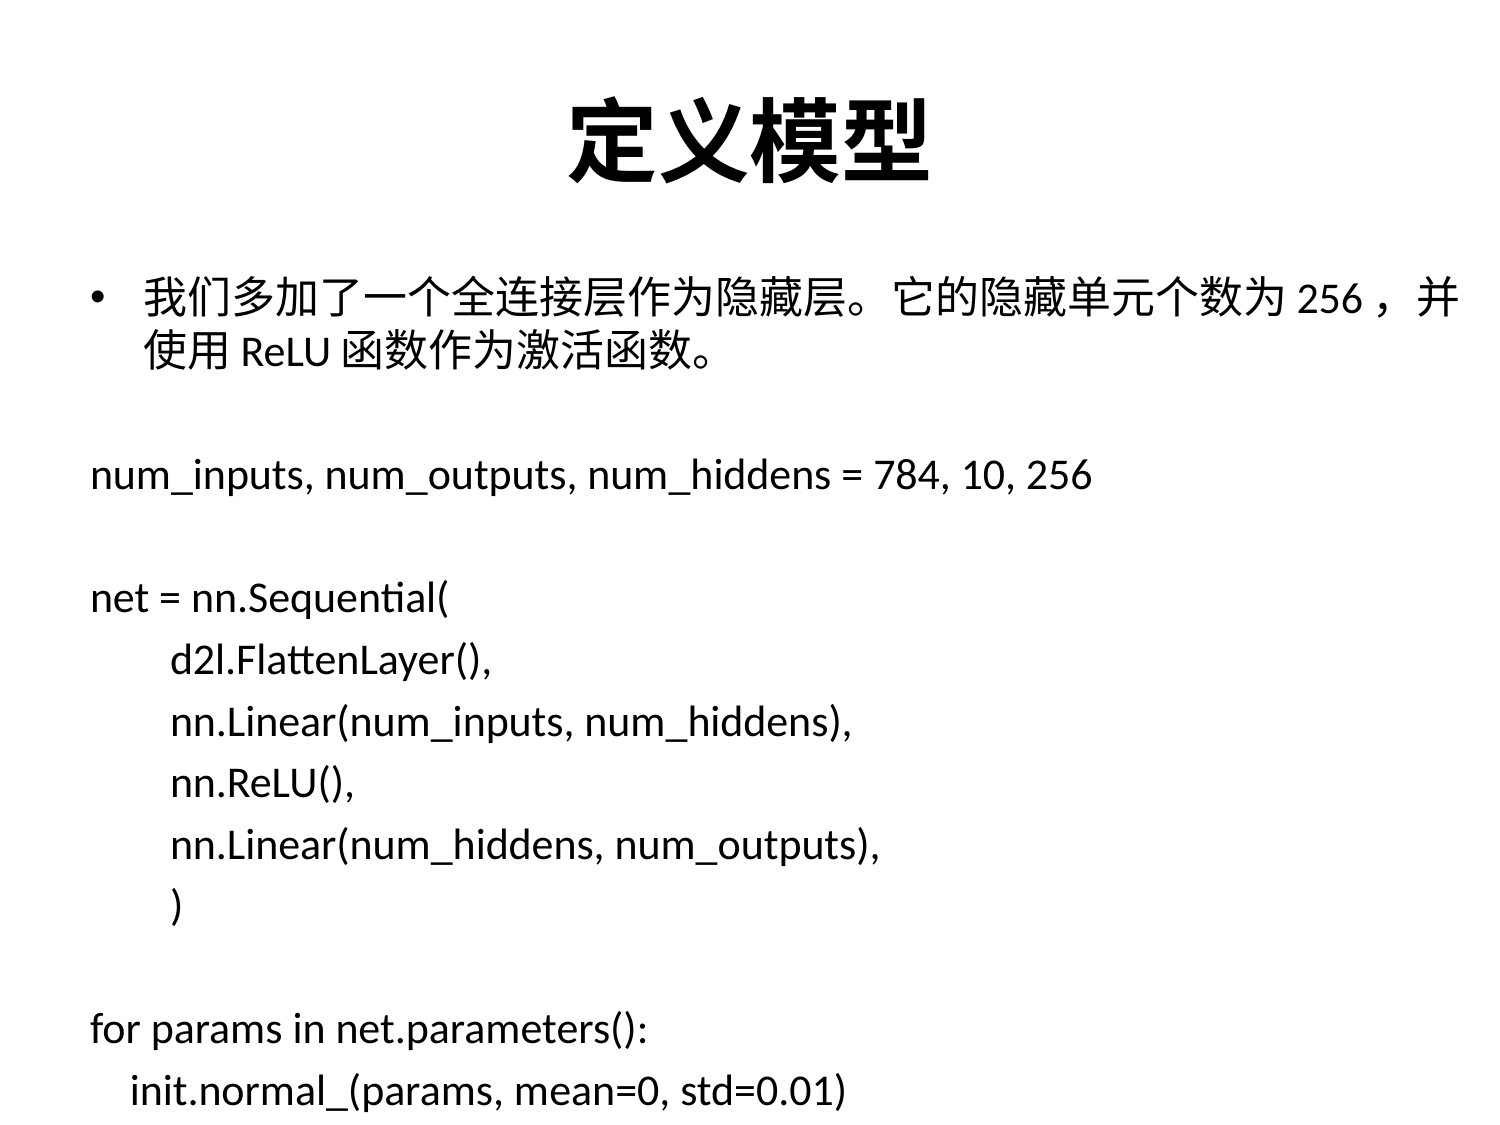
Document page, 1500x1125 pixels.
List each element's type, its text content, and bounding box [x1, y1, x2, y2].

list 我们多加了一个全连接层作为隐藏层。它的隐藏单元个数为256，并使用ReLU函数作为激活函数。 num_inputs, num_outputs, num_hiddens = 784, 10, 256 net = nn.Sequential( d2l.FlattenLayer(), nn.Linear(num_inputs, num_hiddens), nn.ReLU(), nn.Linear(num_hiddens, num_outputs), ) for params in net.parameters(): init.normal_(params, mean=0, std=0.01) [75, 262, 1500, 1125]
title 定义模型 [75, 45, 1425, 233]
